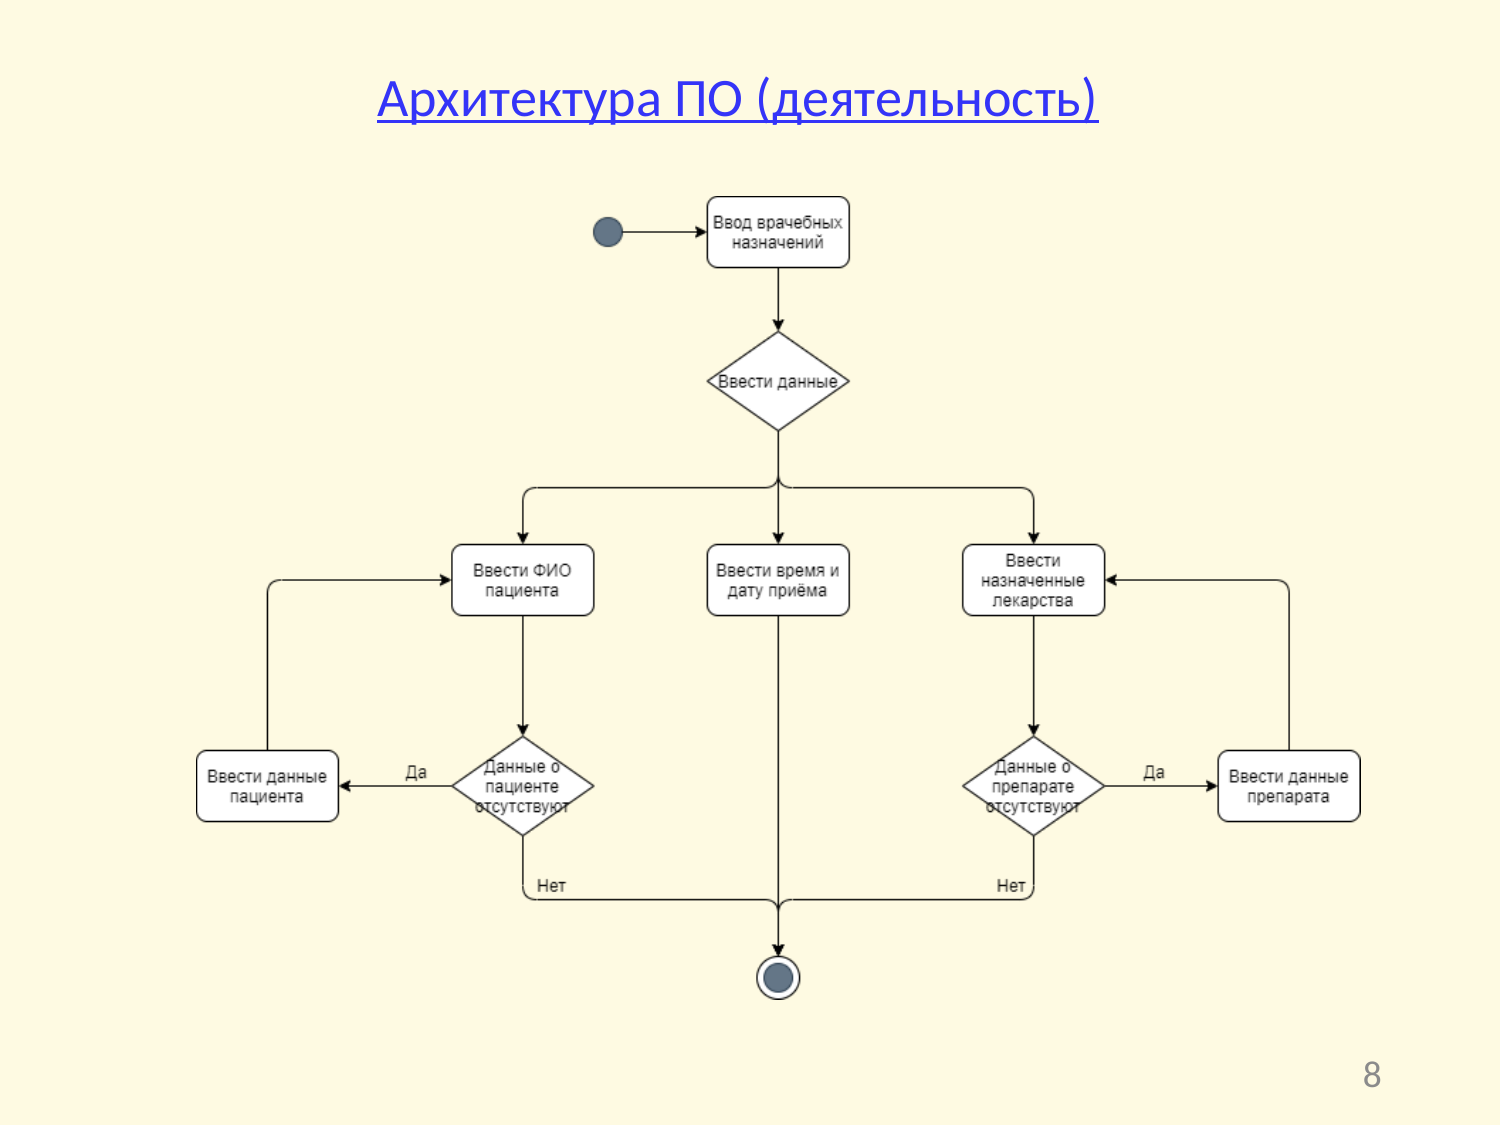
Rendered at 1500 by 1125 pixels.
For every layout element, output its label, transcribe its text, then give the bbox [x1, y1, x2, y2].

slide_number 8 [1059, 1042, 1397, 1103]
text_box Архитектура ПО (деятельность) [147, 54, 1329, 135]
picture [196, 196, 1361, 1000]
